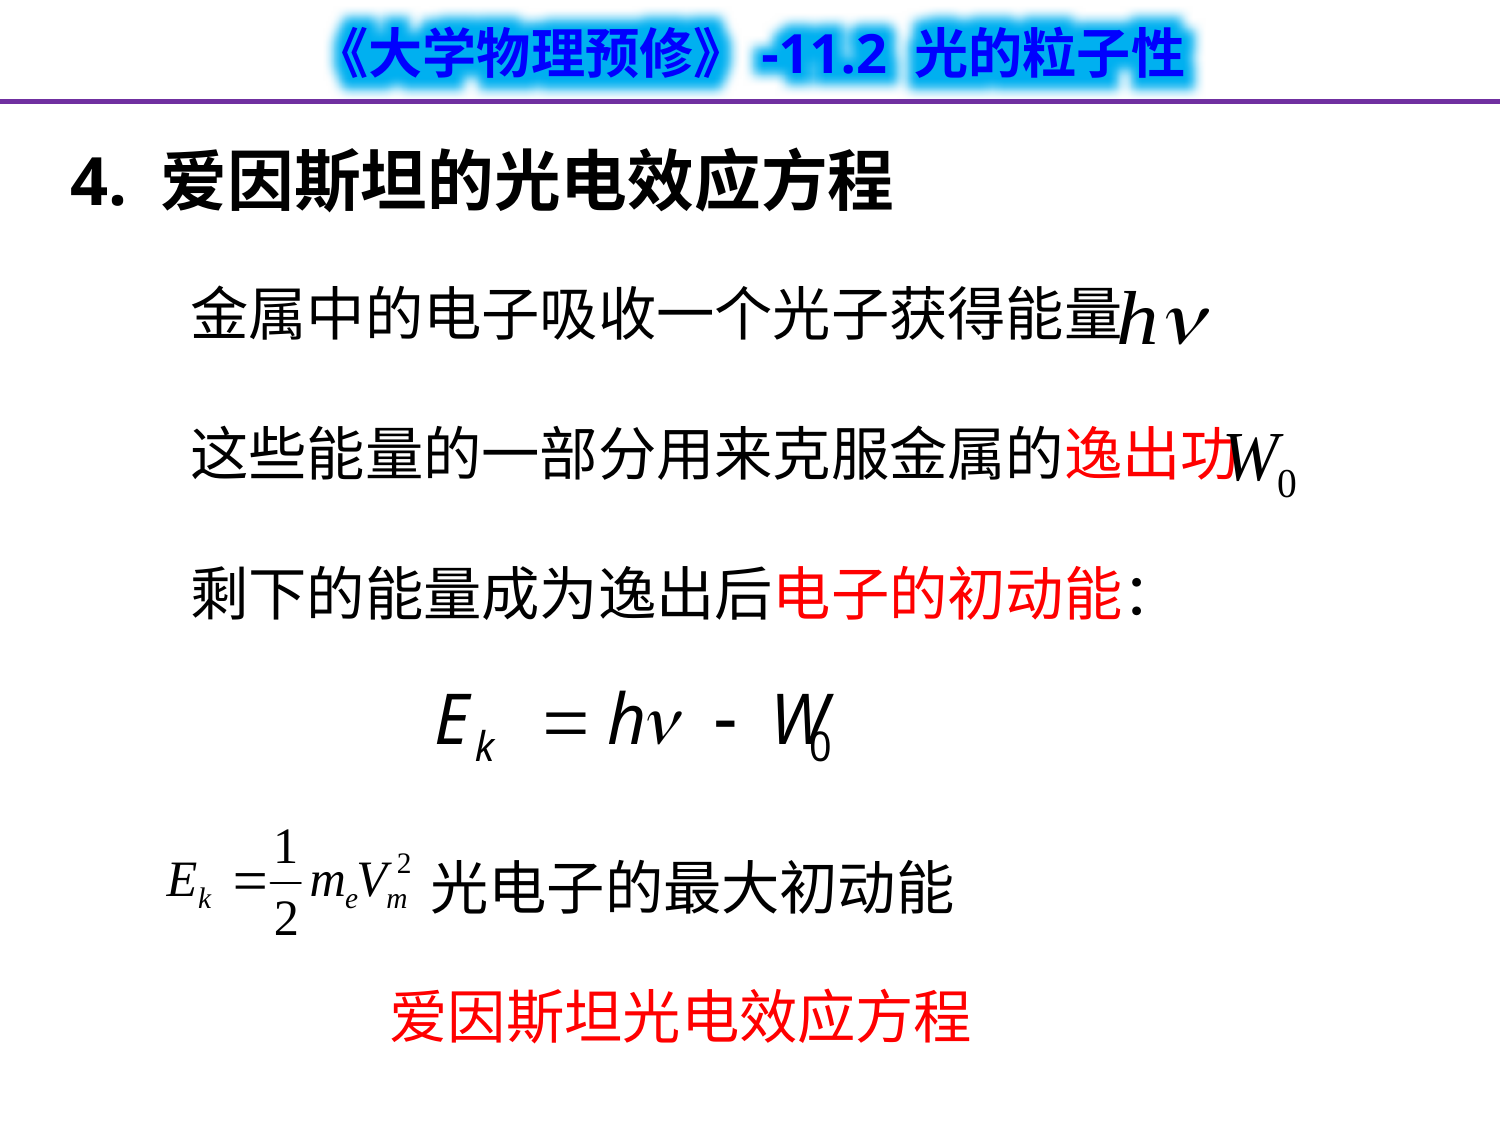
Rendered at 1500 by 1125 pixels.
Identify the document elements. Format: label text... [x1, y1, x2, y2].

text_box 4. 爱因斯坦的光电效应方程 [55, 131, 1114, 227]
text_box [425, 667, 844, 774]
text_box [1102, 273, 1231, 364]
text_box 金属中的电子吸收一个光子获得能量 这些能量的一部分用来克服金属的逸出功 剩下的能量成为逸出后电子的初动能： [175, 269, 1407, 635]
text_box 光电子的最大初动能 [426, 843, 970, 929]
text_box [1218, 409, 1310, 516]
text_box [157, 815, 423, 948]
text_box 爱因斯坦光电效应方程 [374, 972, 1020, 1058]
